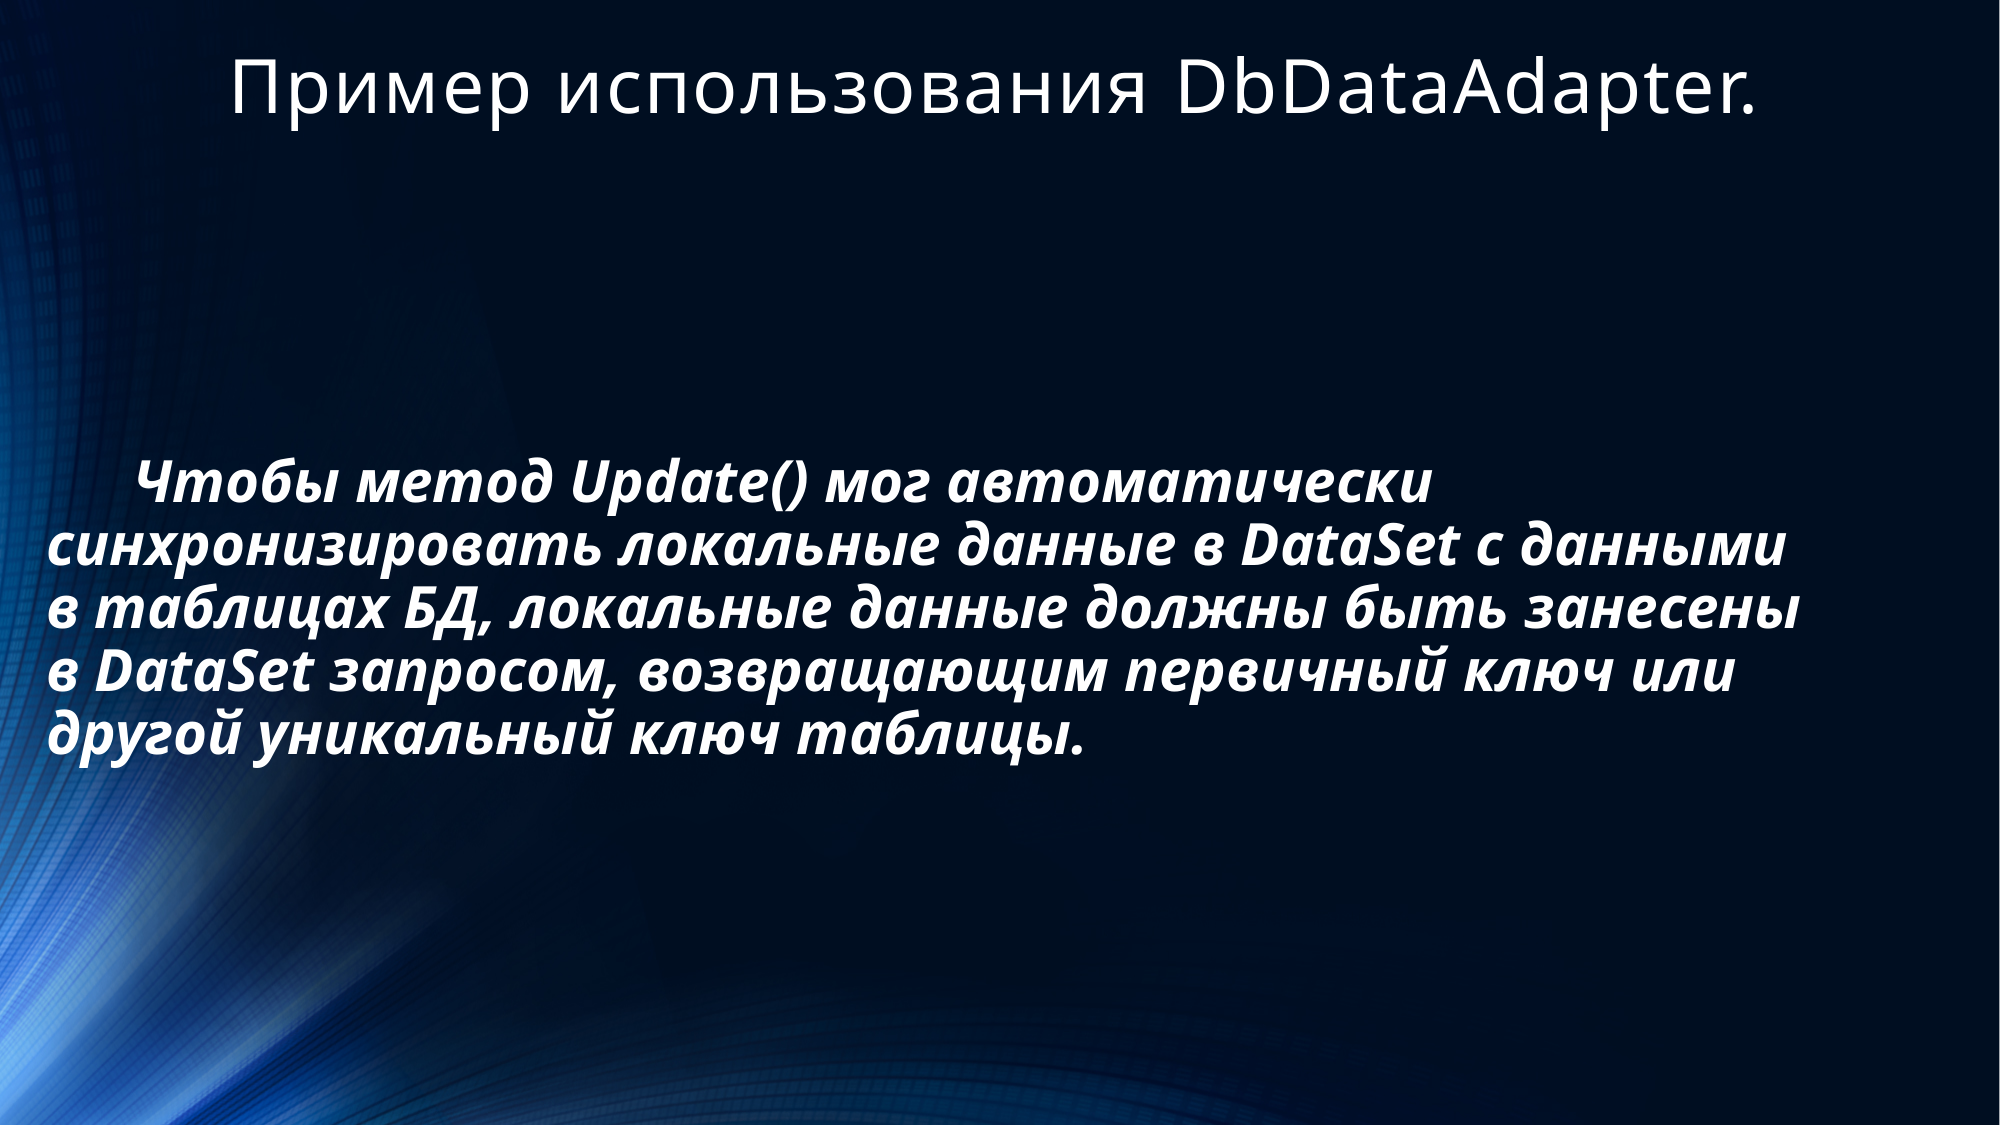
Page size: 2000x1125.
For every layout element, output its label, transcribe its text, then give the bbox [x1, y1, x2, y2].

list Чтобы метод Update() мог автоматически синхронизировать локальные данные в DataSet с данными в таблицах БД, локальные данные должны быть занесены в DataSet запросом, возвращающим первичный ключ или другой уникальный ключ таблицы. [31, 137, 1957, 1083]
title Пример использования DbDataAdapter. [31, 30, 1957, 137]
picture [0, 0, 2000, 1125]
